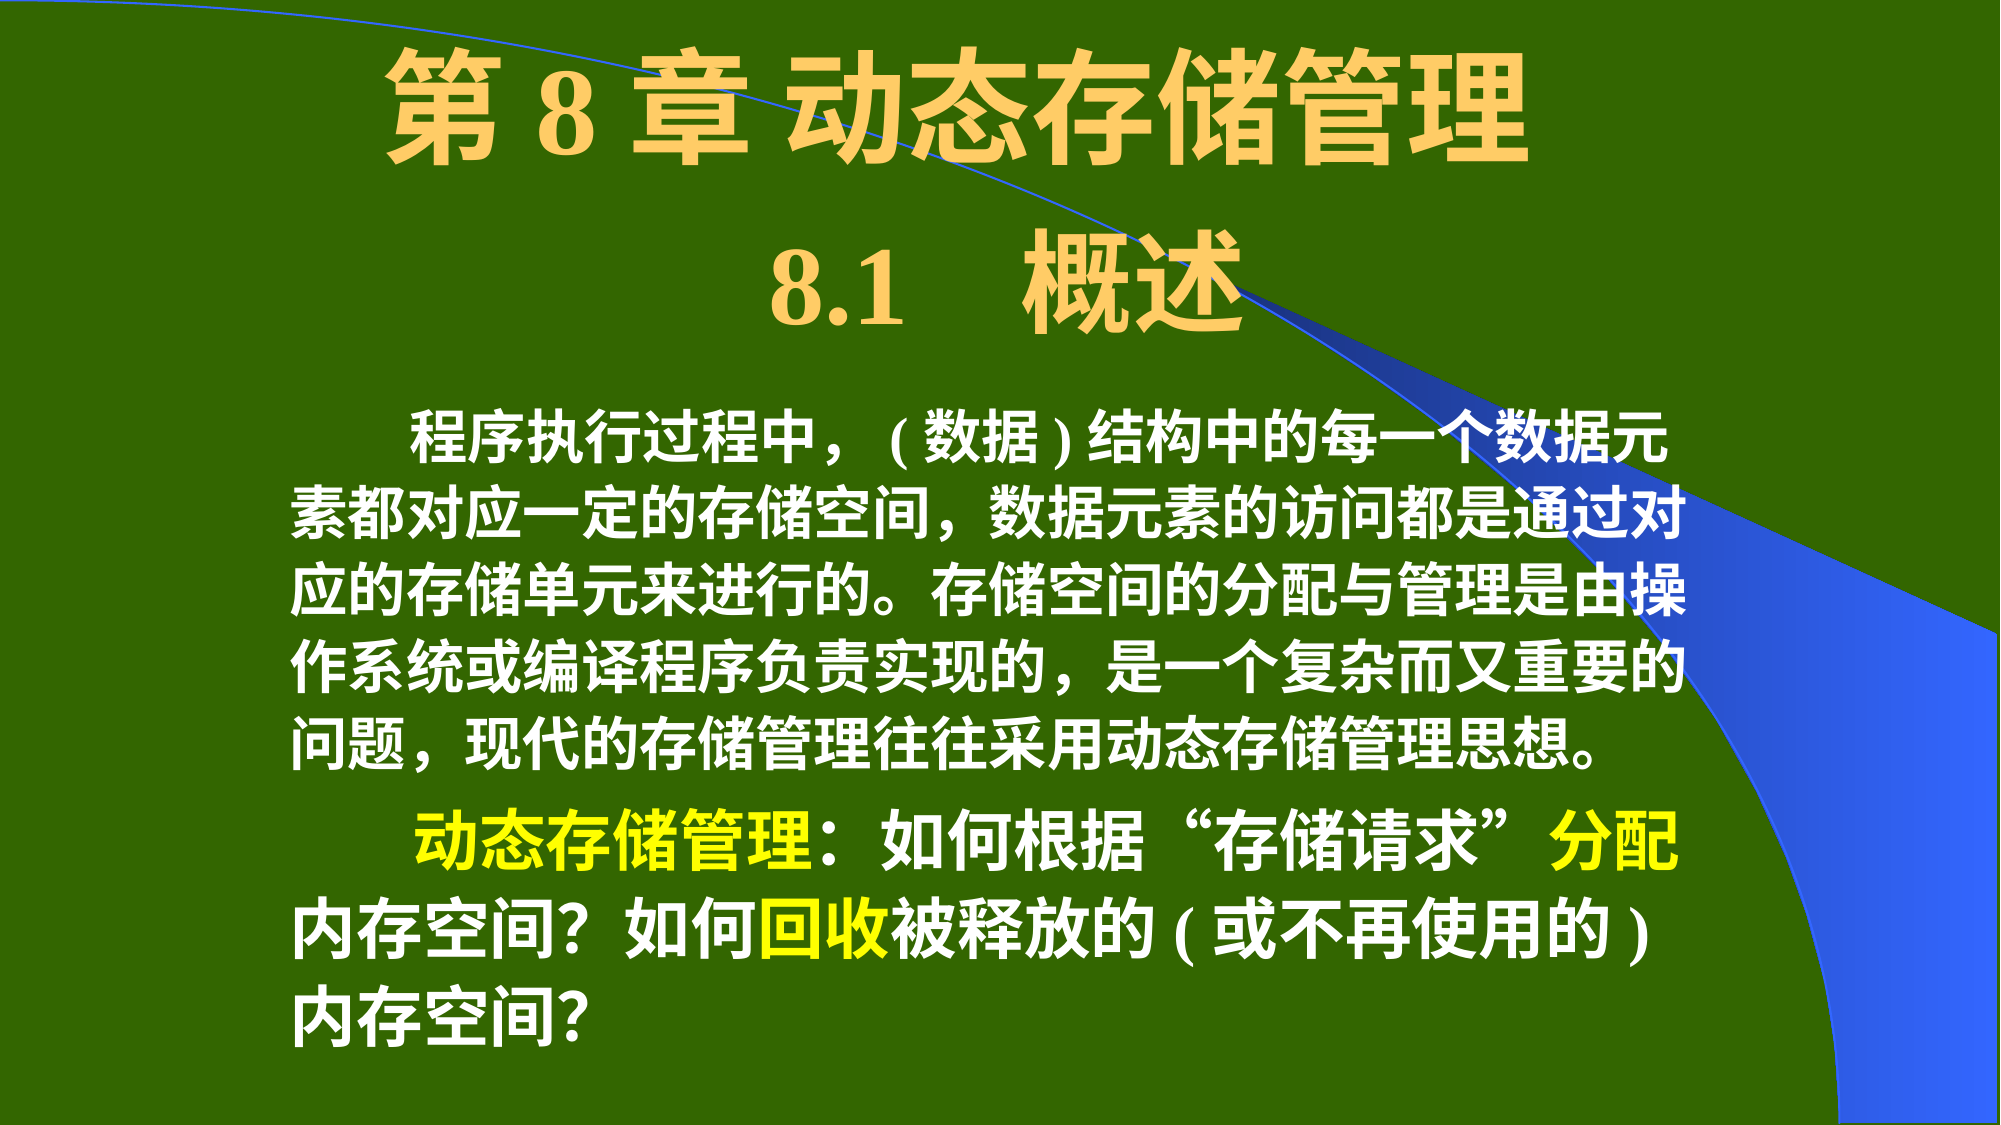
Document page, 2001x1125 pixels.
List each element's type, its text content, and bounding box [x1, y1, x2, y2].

list 8.1 概述 [637, 219, 1401, 358]
text_box 程序执行过程中，(数据)结构中的每一个数据元素都对应一定的存储空间，数据元素的访问都是通过对应的存储单元来进行的。存储空间的分配与管理是由操作系统或编译程序负责实现的，是一个复杂而又重要的问题，现代的存储管理往往采用动态存储管理思想。 动态存储管理：如何根据“存储请求”分配内存空间？如何回收被释放的(或不再使用的)内存空间？ [275, 385, 1725, 1071]
title 第8章 动态存储管理 [274, 24, 1638, 185]
